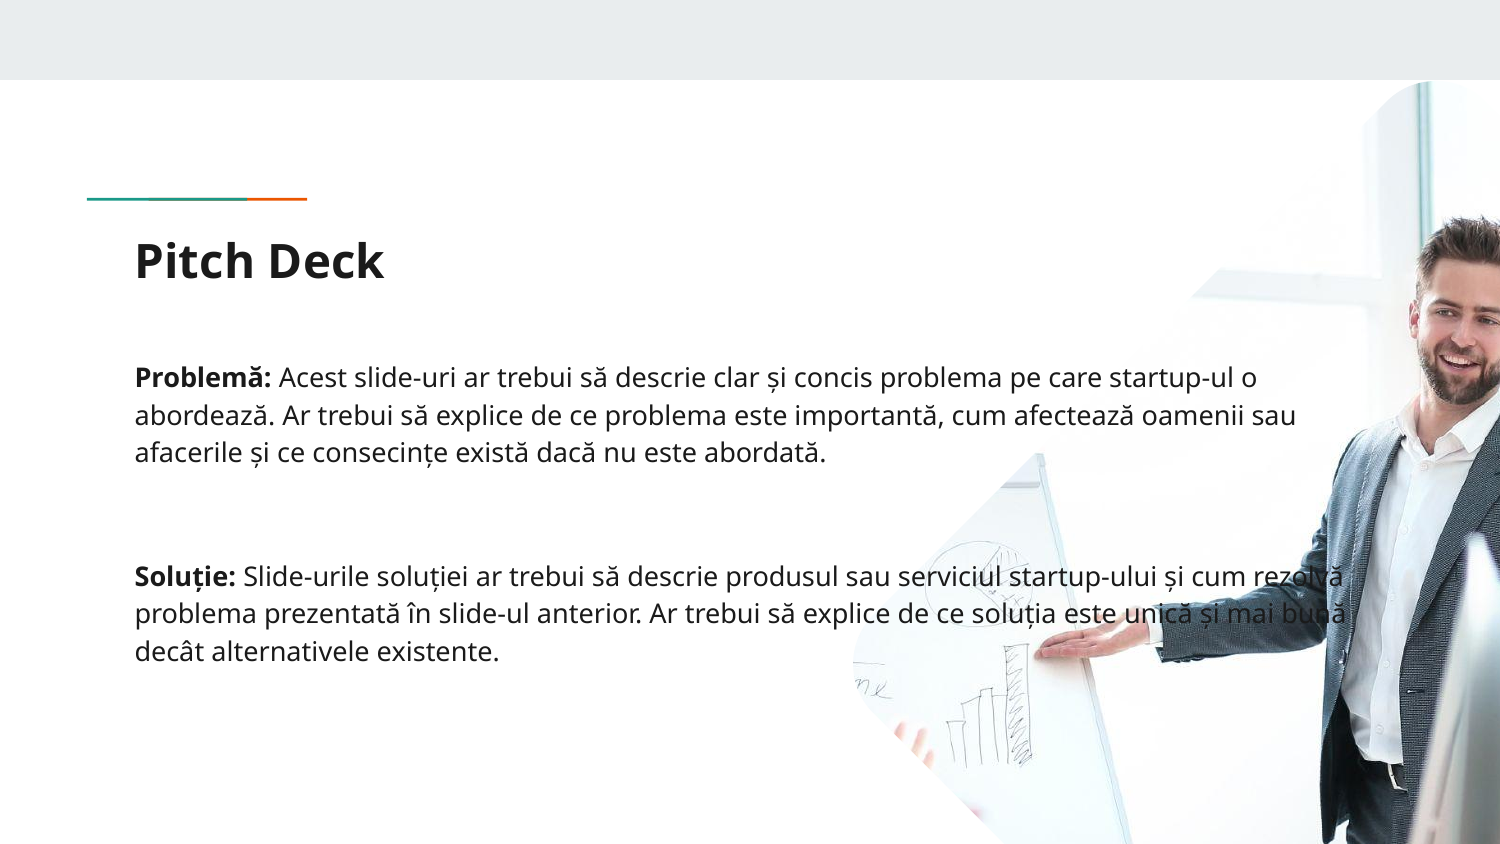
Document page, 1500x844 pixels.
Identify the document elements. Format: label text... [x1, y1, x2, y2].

picture [852, 80, 1500, 844]
list Problemă: Acest slide-uri ar trebui să descrie clar și concis problema pe care startup-ul o abordează. Ar trebui să explice de ce problema este importantă, cum afectează oamenii sau afacerile și ce consecințe există dacă nu este abordată. Soluție: Slide-urile soluției ar trebui să descrie produsul sau serviciul startup-ului și cum rezolvă problema prezentată în slide-ul anterior. Ar trebui să explice de ce soluția este unică și mai bună decât alternativele existente. [119, 341, 847, 796]
title Pitch Deck [119, 216, 847, 305]
